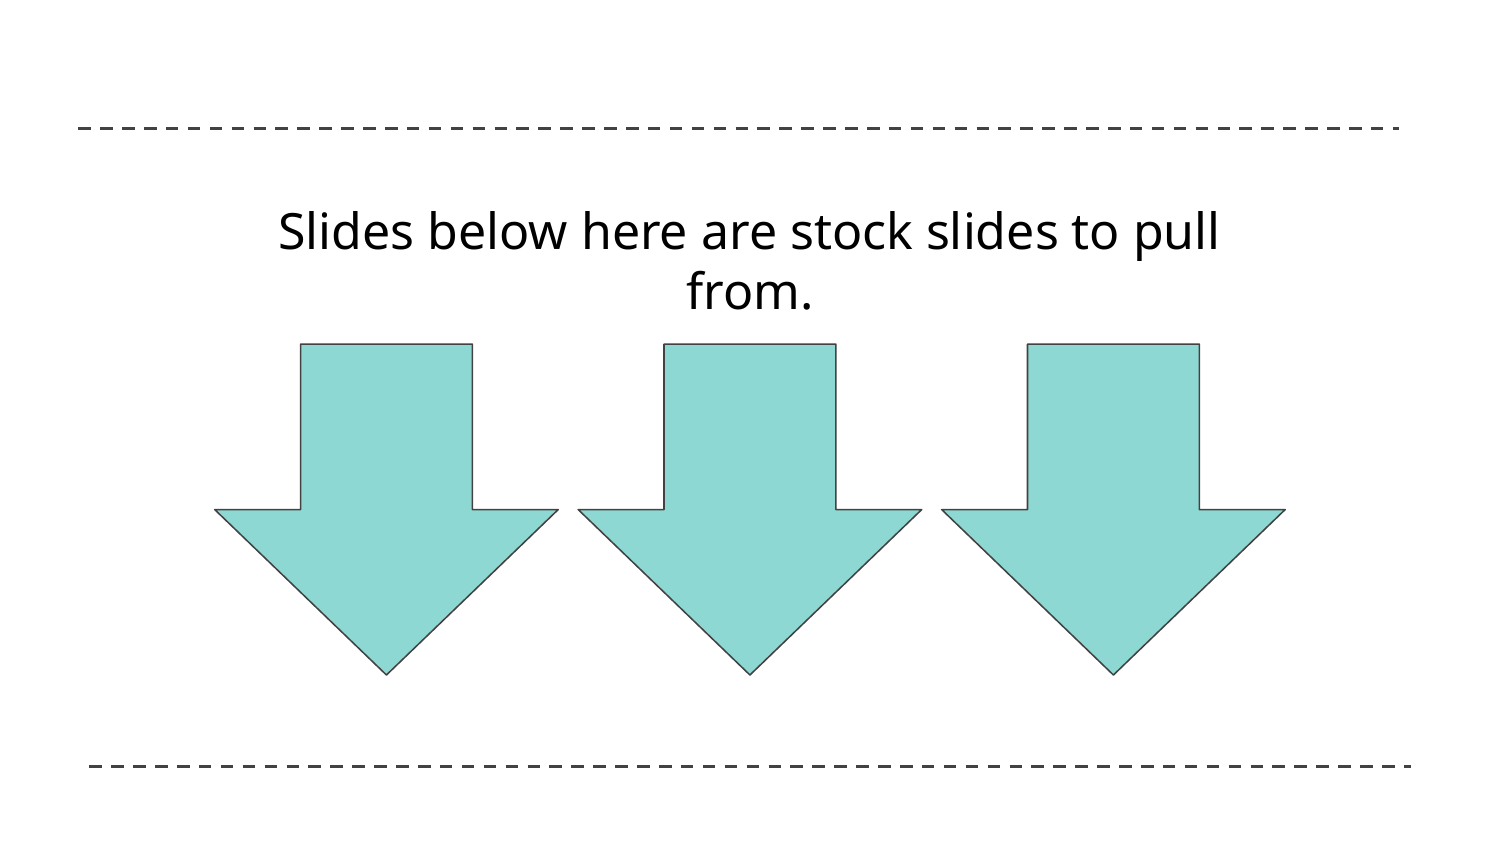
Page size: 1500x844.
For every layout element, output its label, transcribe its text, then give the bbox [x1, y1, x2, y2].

text_box [578, 344, 922, 676]
text_box Slides below here are stock slides to pull from. [200, 184, 1300, 327]
text_box [941, 344, 1286, 676]
text_box [214, 344, 559, 676]
